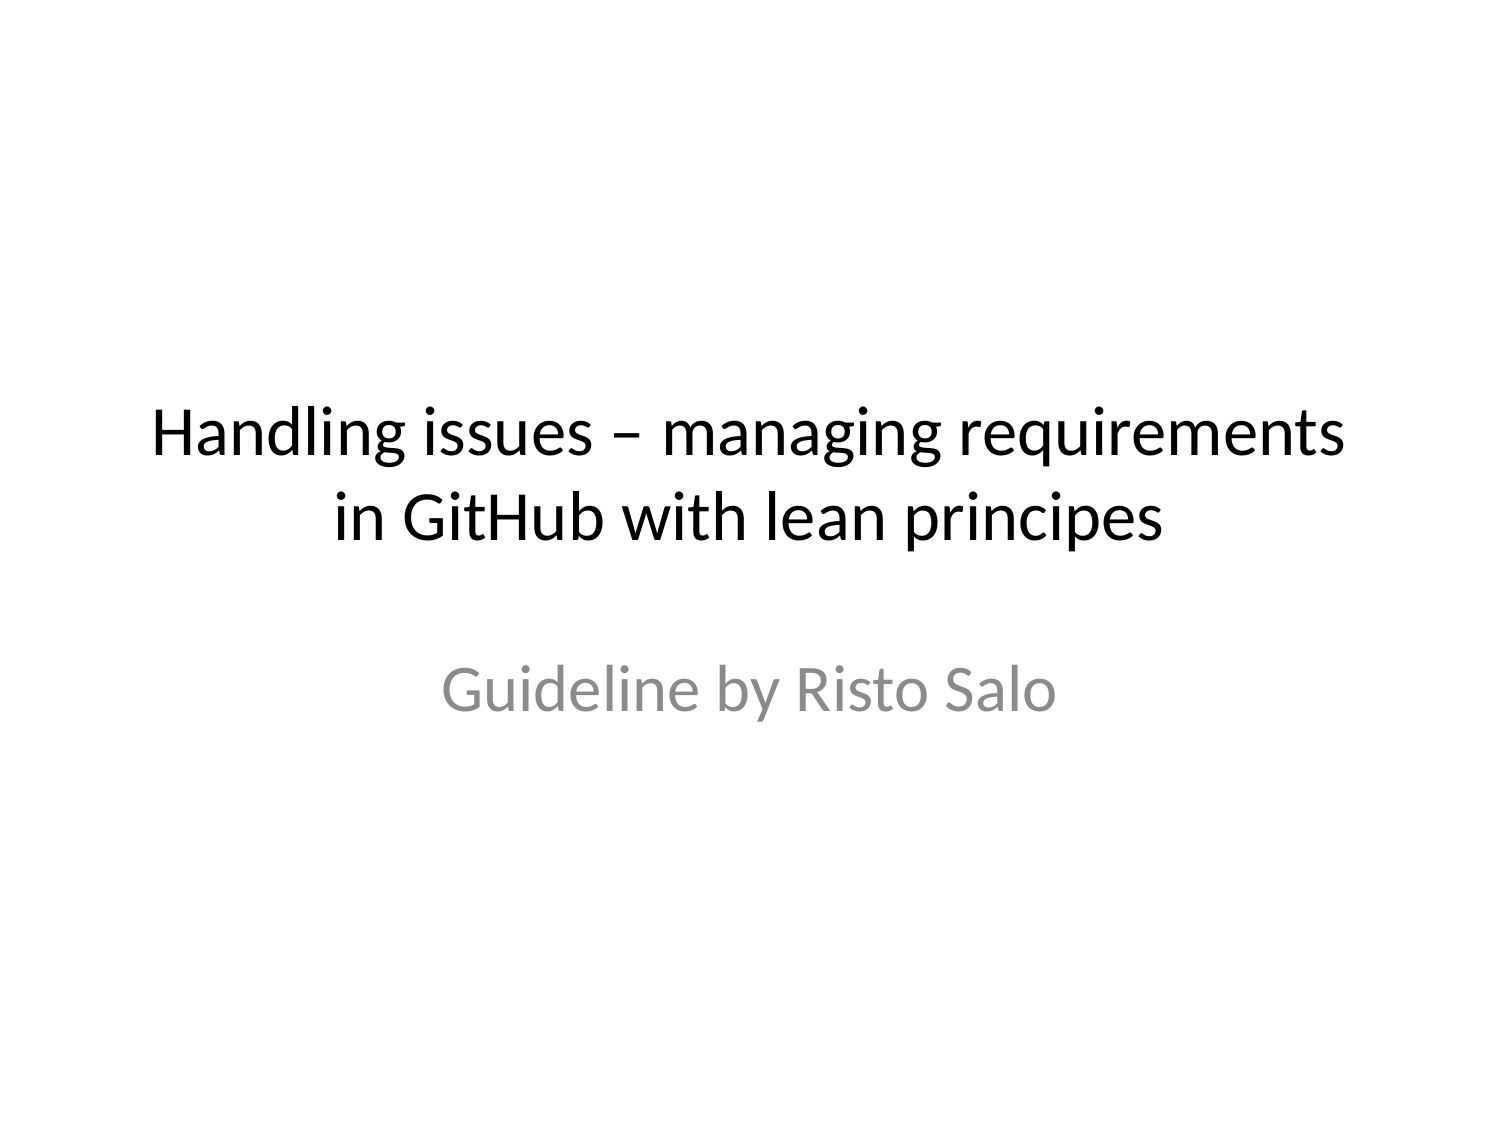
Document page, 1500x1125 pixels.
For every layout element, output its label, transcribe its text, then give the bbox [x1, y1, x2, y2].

subtitle Guideline by Risto Salo [225, 637, 1275, 925]
title Handling issues – managing requirements in GitHub with lean principes [112, 349, 1388, 591]
